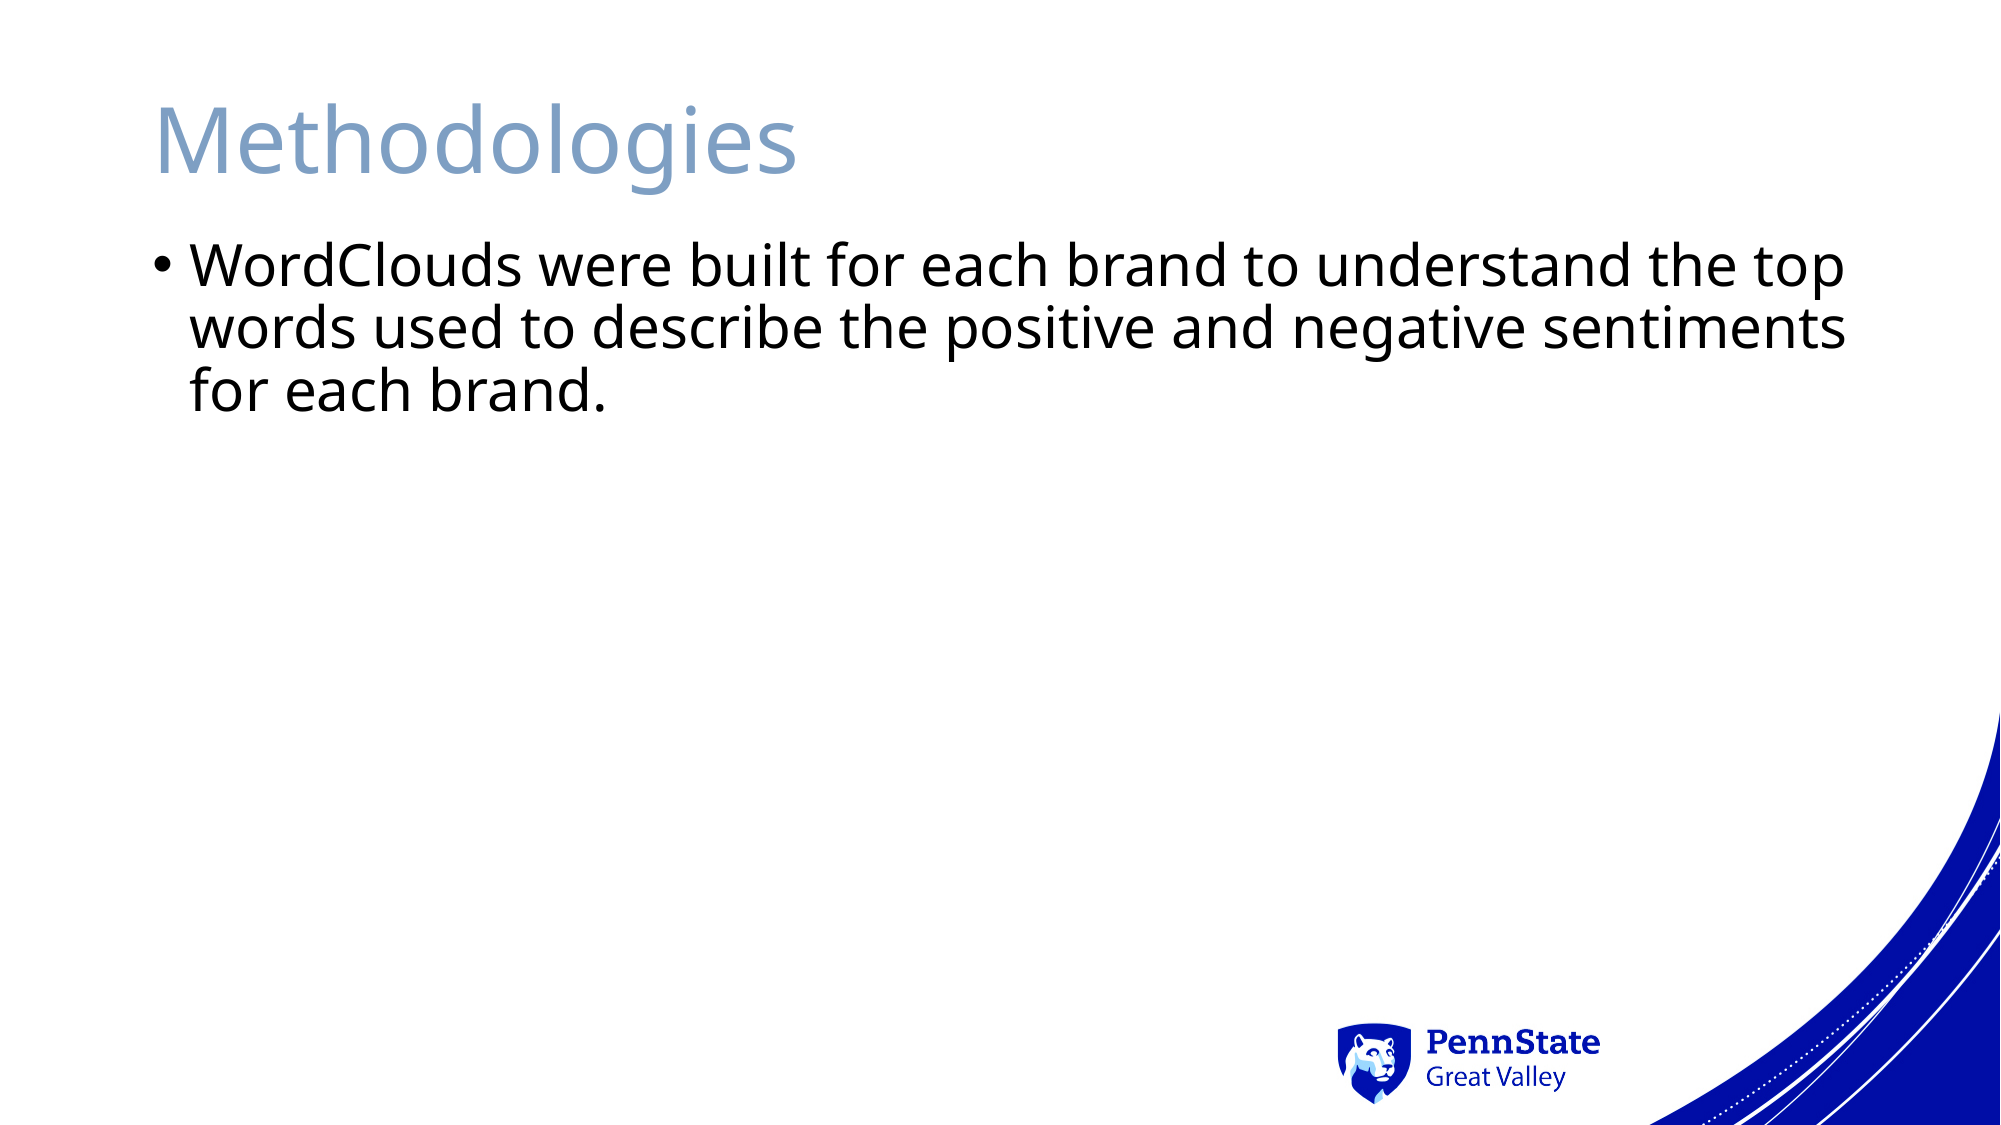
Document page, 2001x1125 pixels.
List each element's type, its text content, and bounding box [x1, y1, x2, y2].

list WordClouds were built for each brand to understand the top words used to describe the positive and negative sentiments for each brand. [137, 228, 1863, 1014]
title Methodologies [137, 59, 1863, 228]
picture [0, 0, 2000, 1125]
